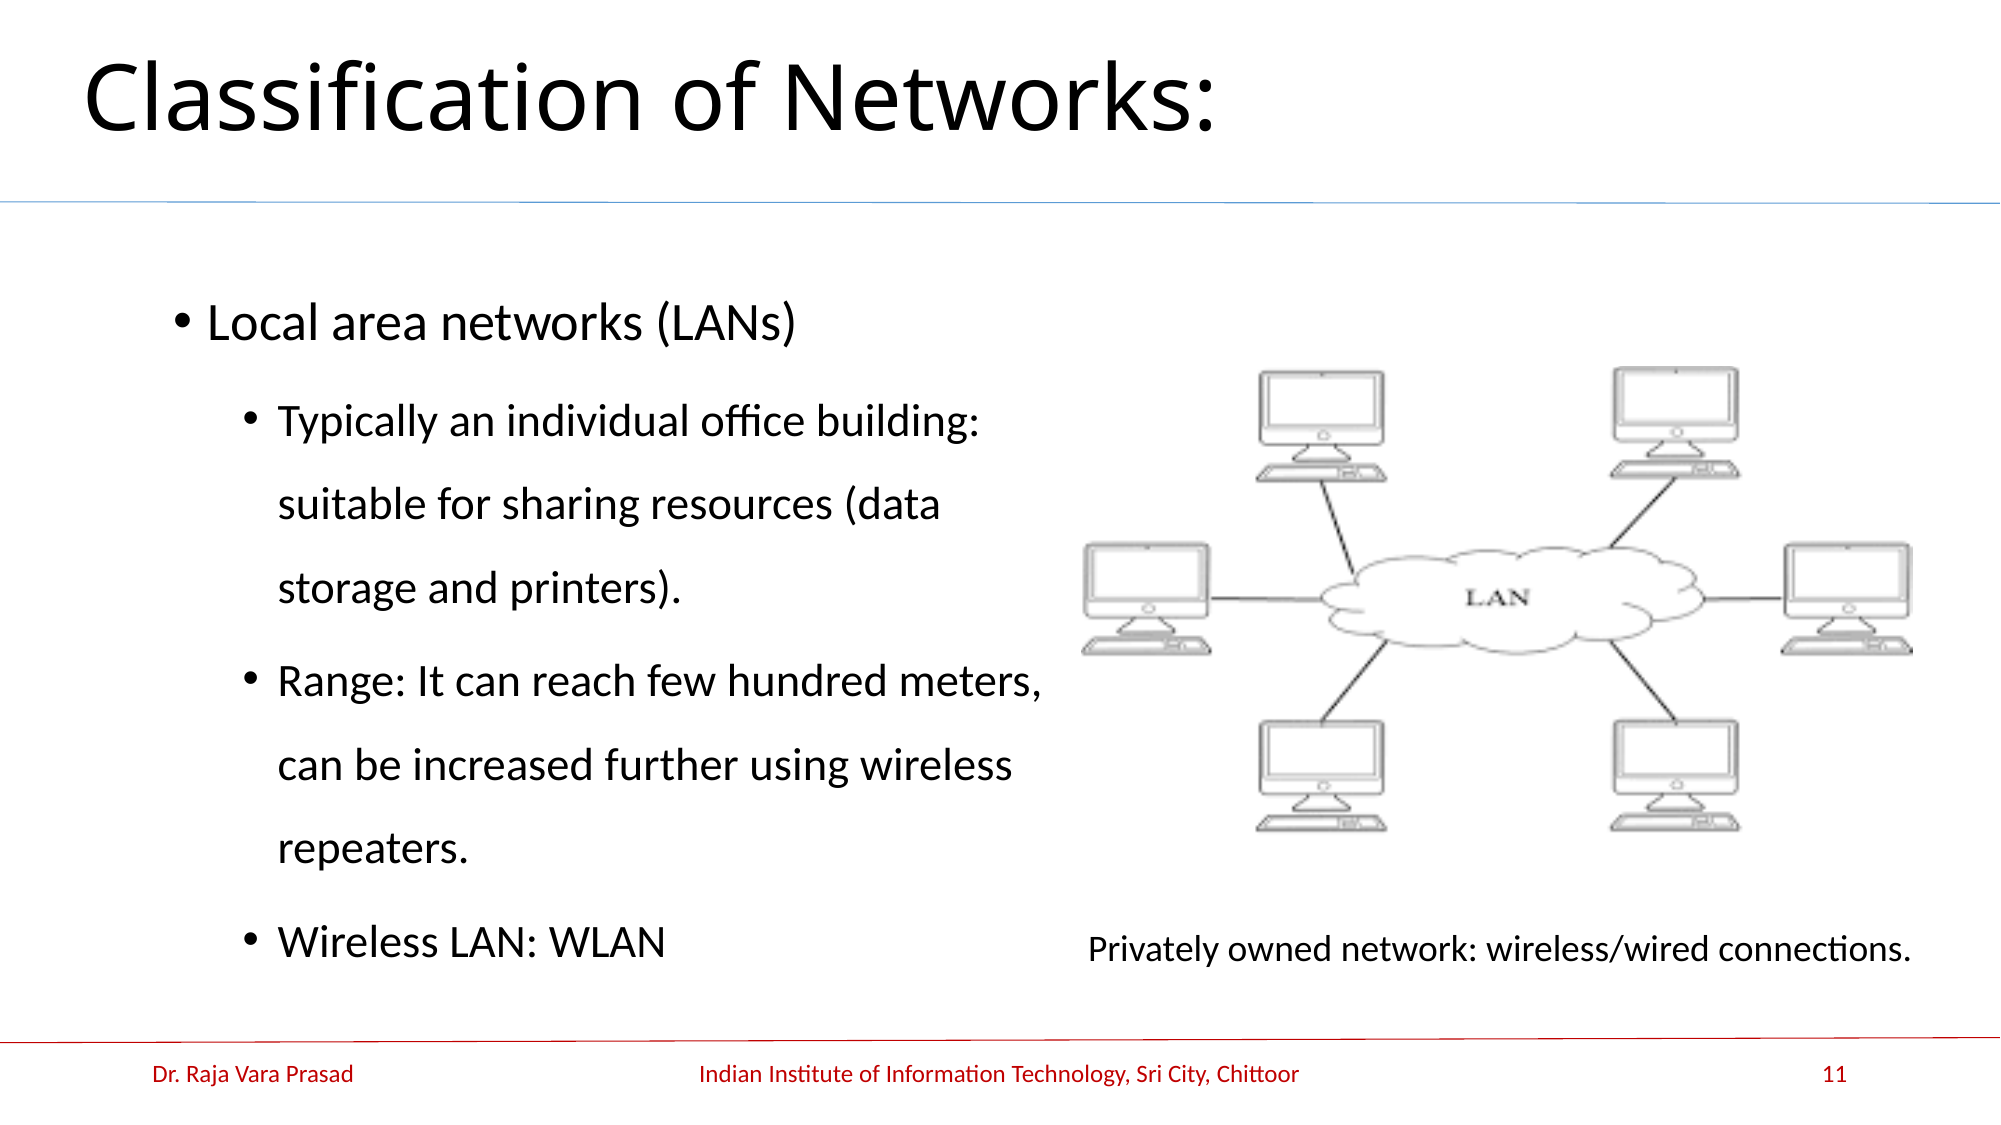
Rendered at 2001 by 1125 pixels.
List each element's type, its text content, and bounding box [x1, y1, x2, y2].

title Classification of Networks: [67, 3, 1944, 198]
footer Indian Institute of Information Technology, Sri City, Chittoor [662, 1043, 1338, 1103]
text_box Privately owned network: wireless/wired connections. [1073, 916, 1944, 976]
slide_number 11 [1412, 1043, 1863, 1103]
slide_number Dr. Raja Vara Prasad [137, 1043, 588, 1103]
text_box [0, 1037, 2000, 1043]
text_box Local area networks (LANs) Typically an individual office building: suitable for sharing resources (data storage and printers). Range: It can reach few hundred meters, can be increased further using wireless repeaters. Wireless LAN: WLAN [158, 286, 1067, 978]
picture [1081, 366, 1913, 838]
